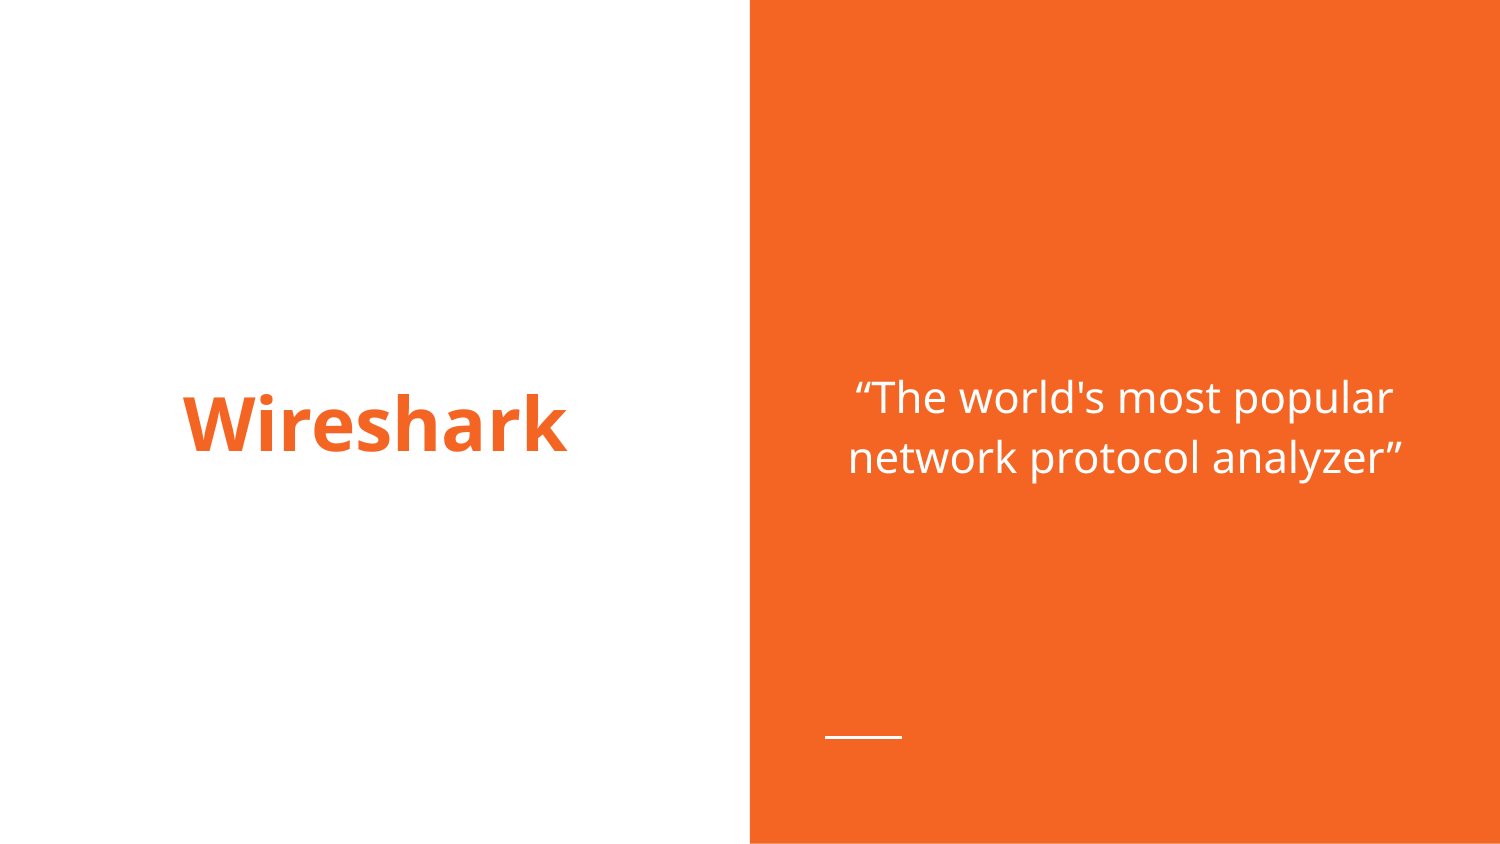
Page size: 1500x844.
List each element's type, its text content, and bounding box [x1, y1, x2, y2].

title Wireshark [43, 313, 708, 530]
list “The world's most popular network protocol analyzer” [810, 118, 1440, 725]
